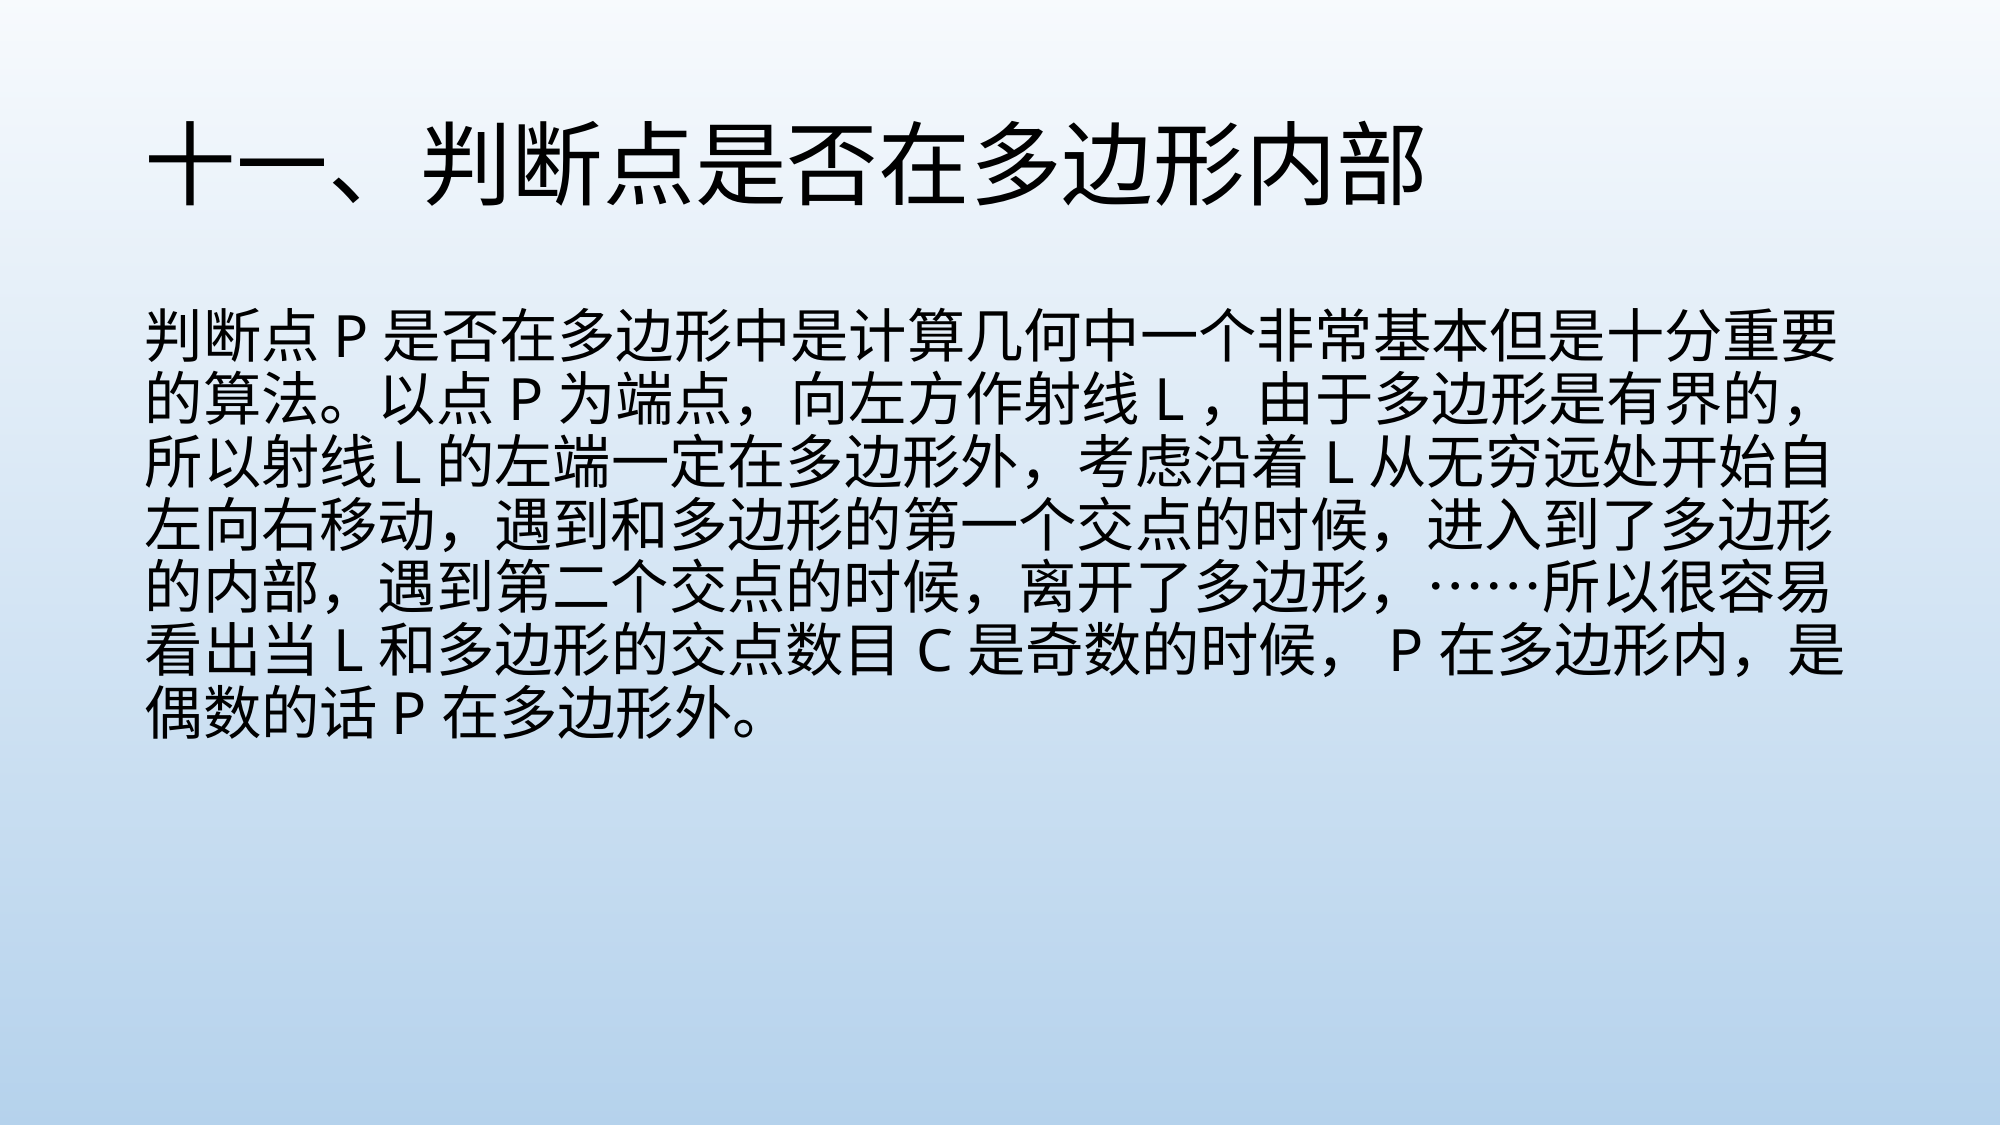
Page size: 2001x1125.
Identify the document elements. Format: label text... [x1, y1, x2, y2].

list 判断点P是否在多边形中是计算几何中一个非常基本但是十分重要的算法。以点P为端点，向左方作射线L，由于多边形是有界的，所以射线L的左端一定在多边形外，考虑沿着L从无穷远处开始自左向右移动，遇到和多边形的第一个交点的时候，进入到了多边形的内部，遇到第二个交点的时候，离开了多边形，……所以很容易看出当L和多边形的交点数目C是奇数的时候，P在多边形内，是偶数的话P在多边形外。 [136, 298, 1863, 1014]
title 十一、判断点是否在多边形内部 [136, 59, 1863, 278]
